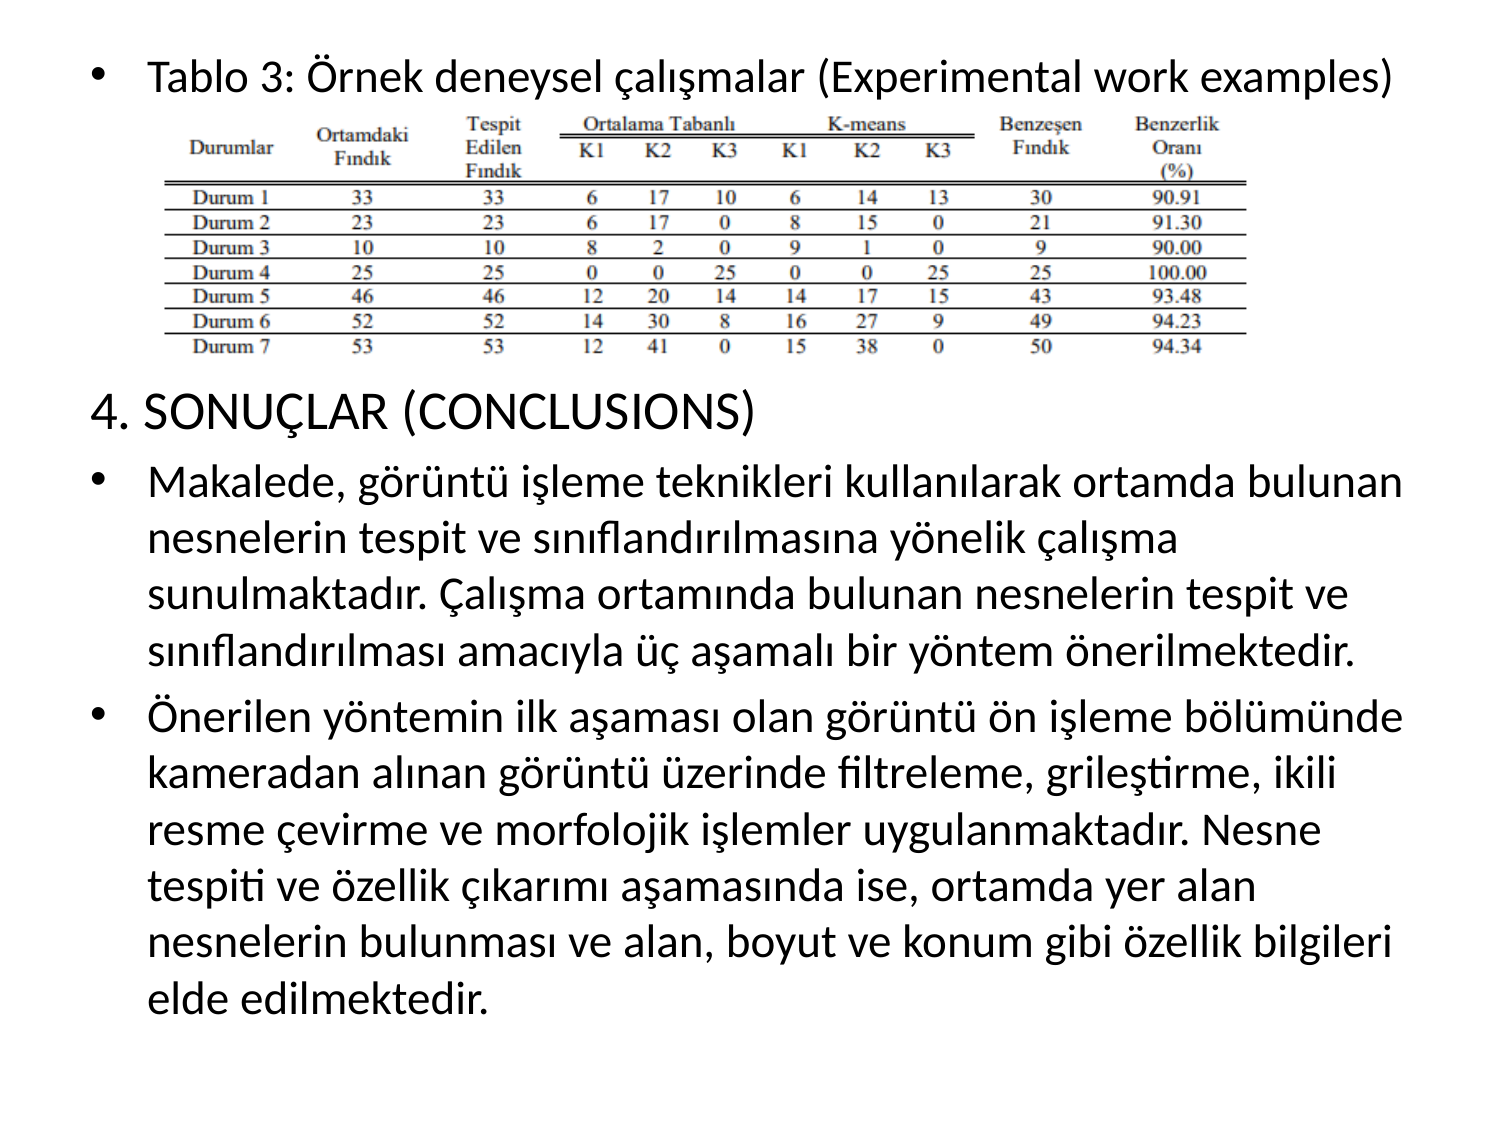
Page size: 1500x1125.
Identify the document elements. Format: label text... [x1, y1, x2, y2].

list Tablo 3: Örnek deneysel çalışmalar (Experimental work examples) 4. SONUÇLAR (CONCLUSIONS) Makalede, görüntü işleme teknikleri kullanılarak ortamda bulunan nesnelerin tespit ve sınıflandırılmasına yönelik çalışma sunulmaktadır. Çalışma ortamında bulunan nesnelerin tespit ve sınıflandırılması amacıyla üç aşamalı bir yöntem önerilmektedir. Önerilen yöntemin ilk aşaması olan görüntü ön işleme bölümünde kameradan alınan görüntü üzerinde filtreleme, grileştirme, ikili resme çevirme ve morfolojik işlemler uygulanmaktadır. Nesne tespiti ve özellik çıkarımı aşamasında ise, ortamda yer alan nesnelerin bulunması ve alan, boyut ve konum gibi özellik bilgileri elde edilmektedir. [75, 37, 1425, 1088]
picture [149, 112, 1251, 359]
